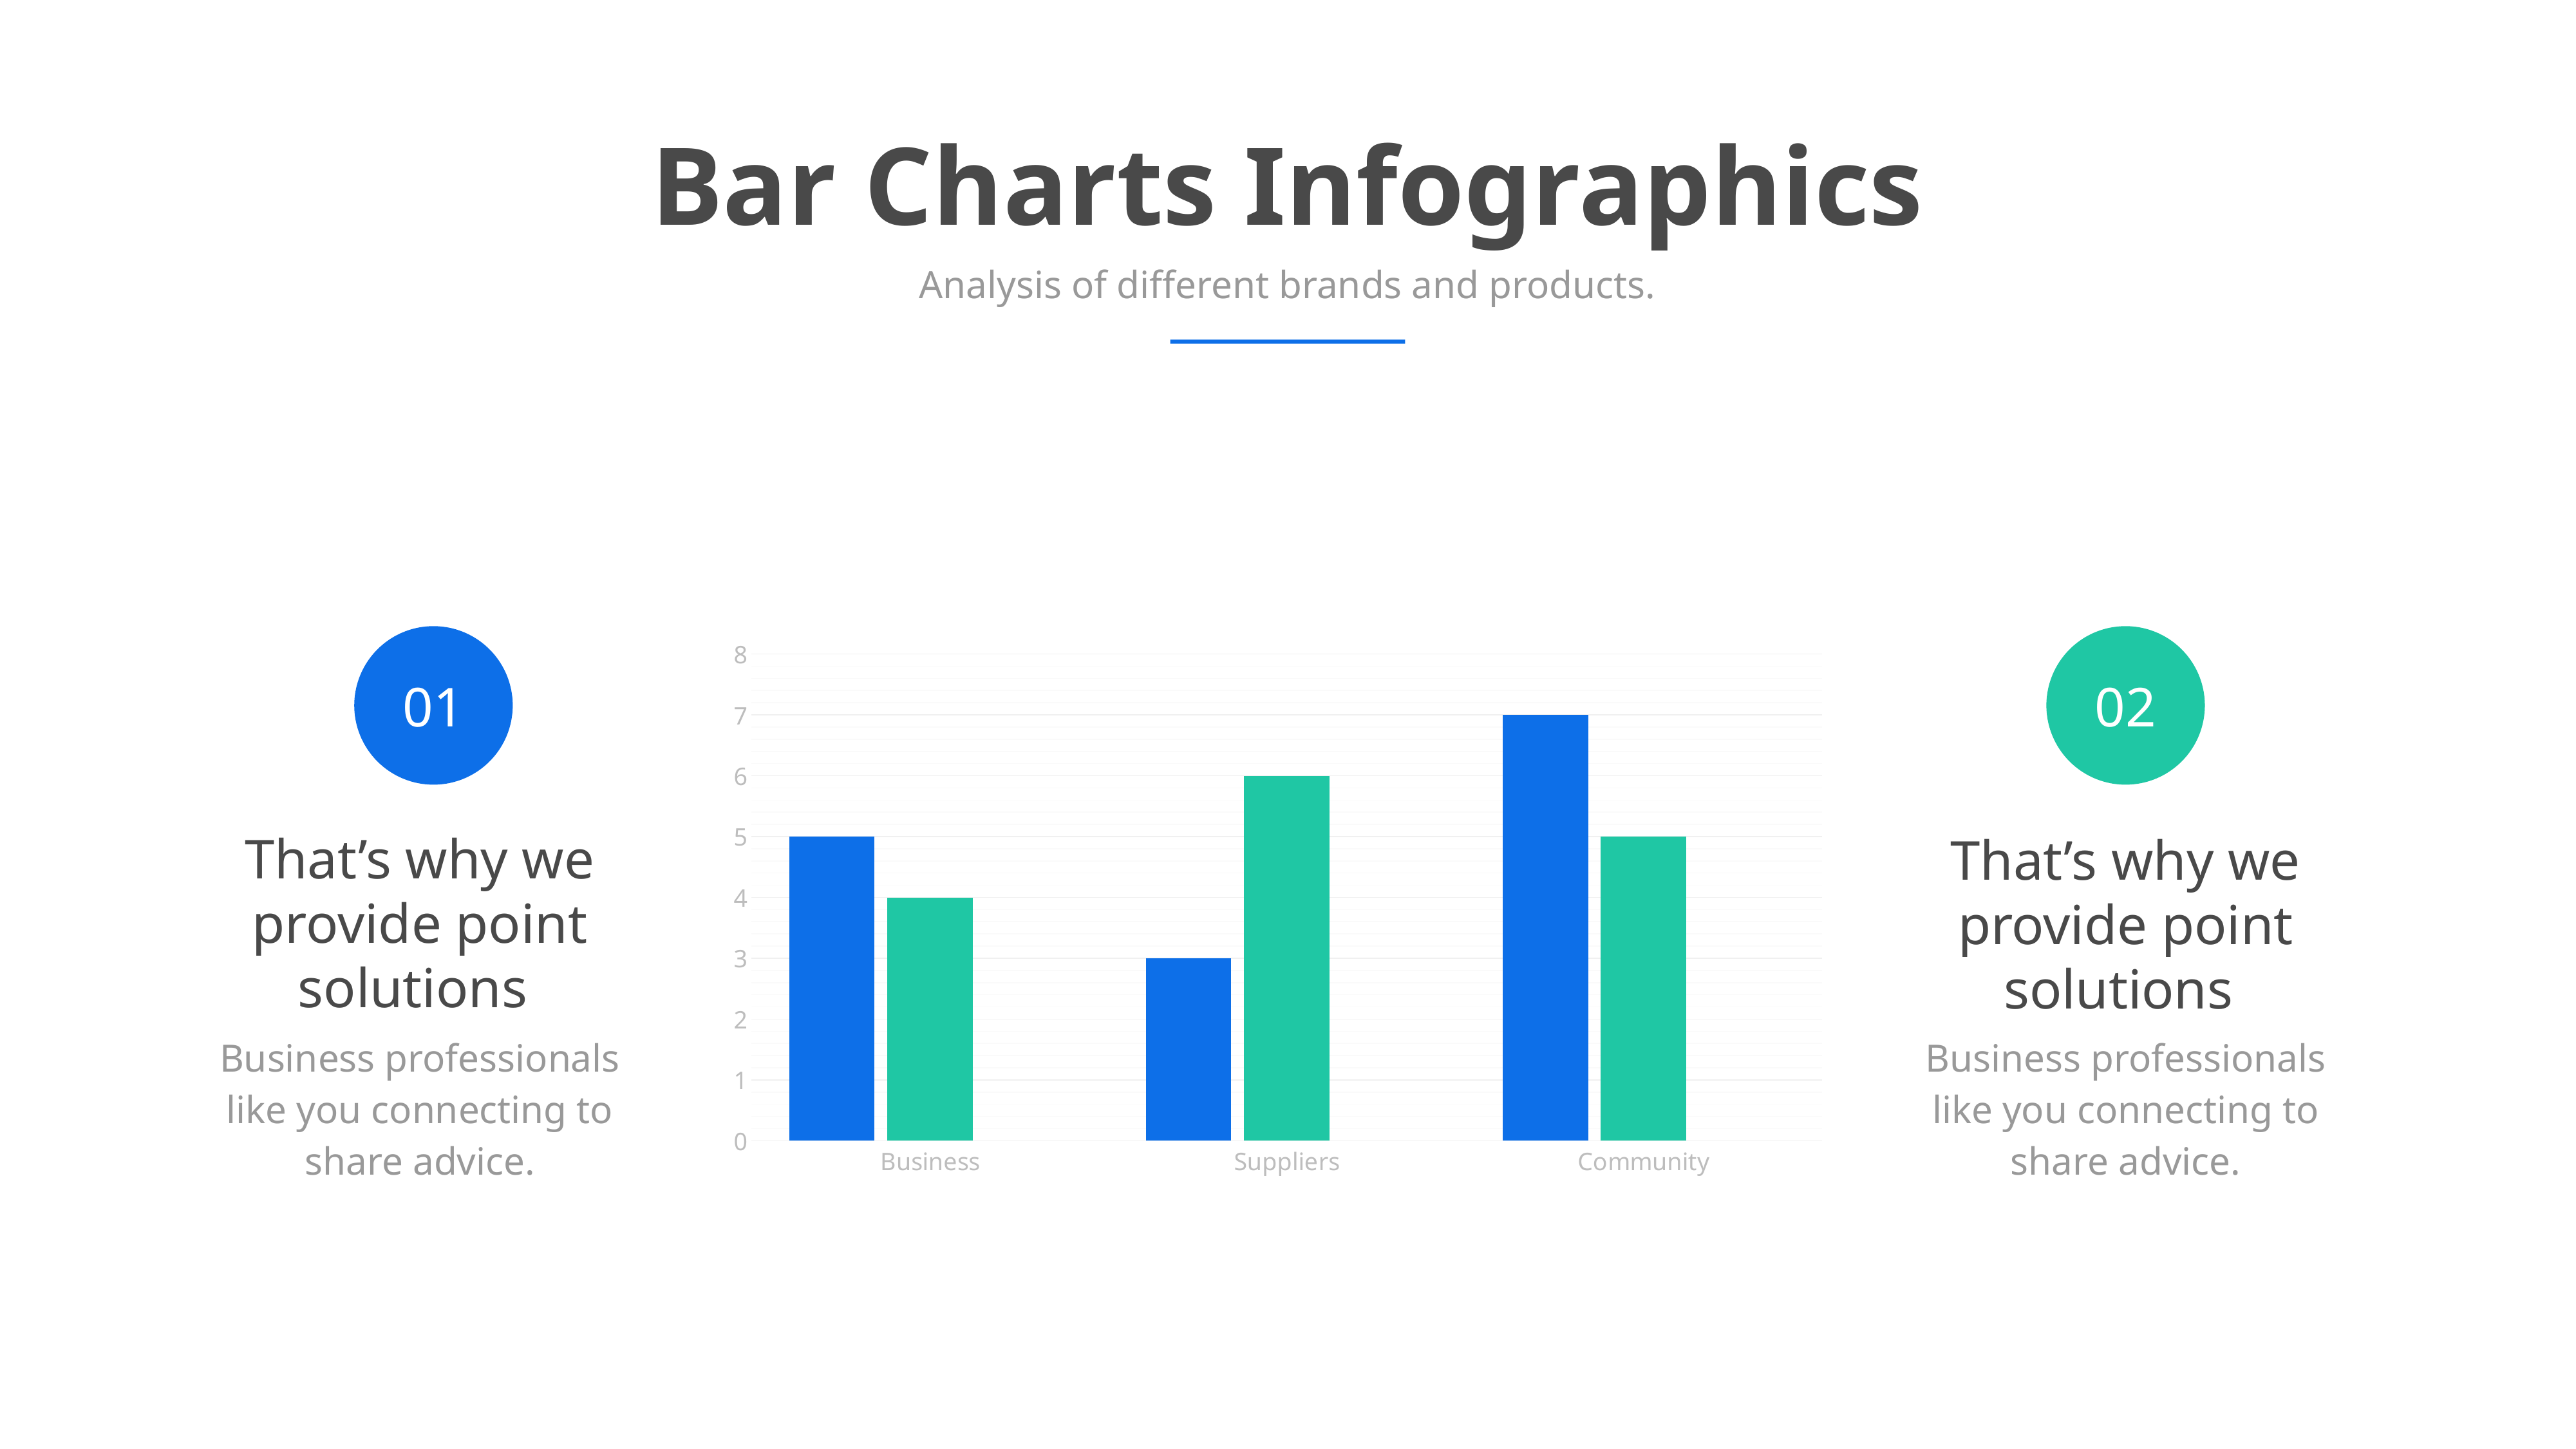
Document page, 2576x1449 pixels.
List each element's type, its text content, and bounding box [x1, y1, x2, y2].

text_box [1868, 626, 2383, 1189]
chart [711, 626, 1845, 1189]
text_box [1170, 339, 1406, 345]
text_box Bar Charts Infographics [641, 113, 1933, 252]
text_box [162, 626, 677, 1189]
text_box Analysis of different brands and products. [825, 256, 1749, 311]
